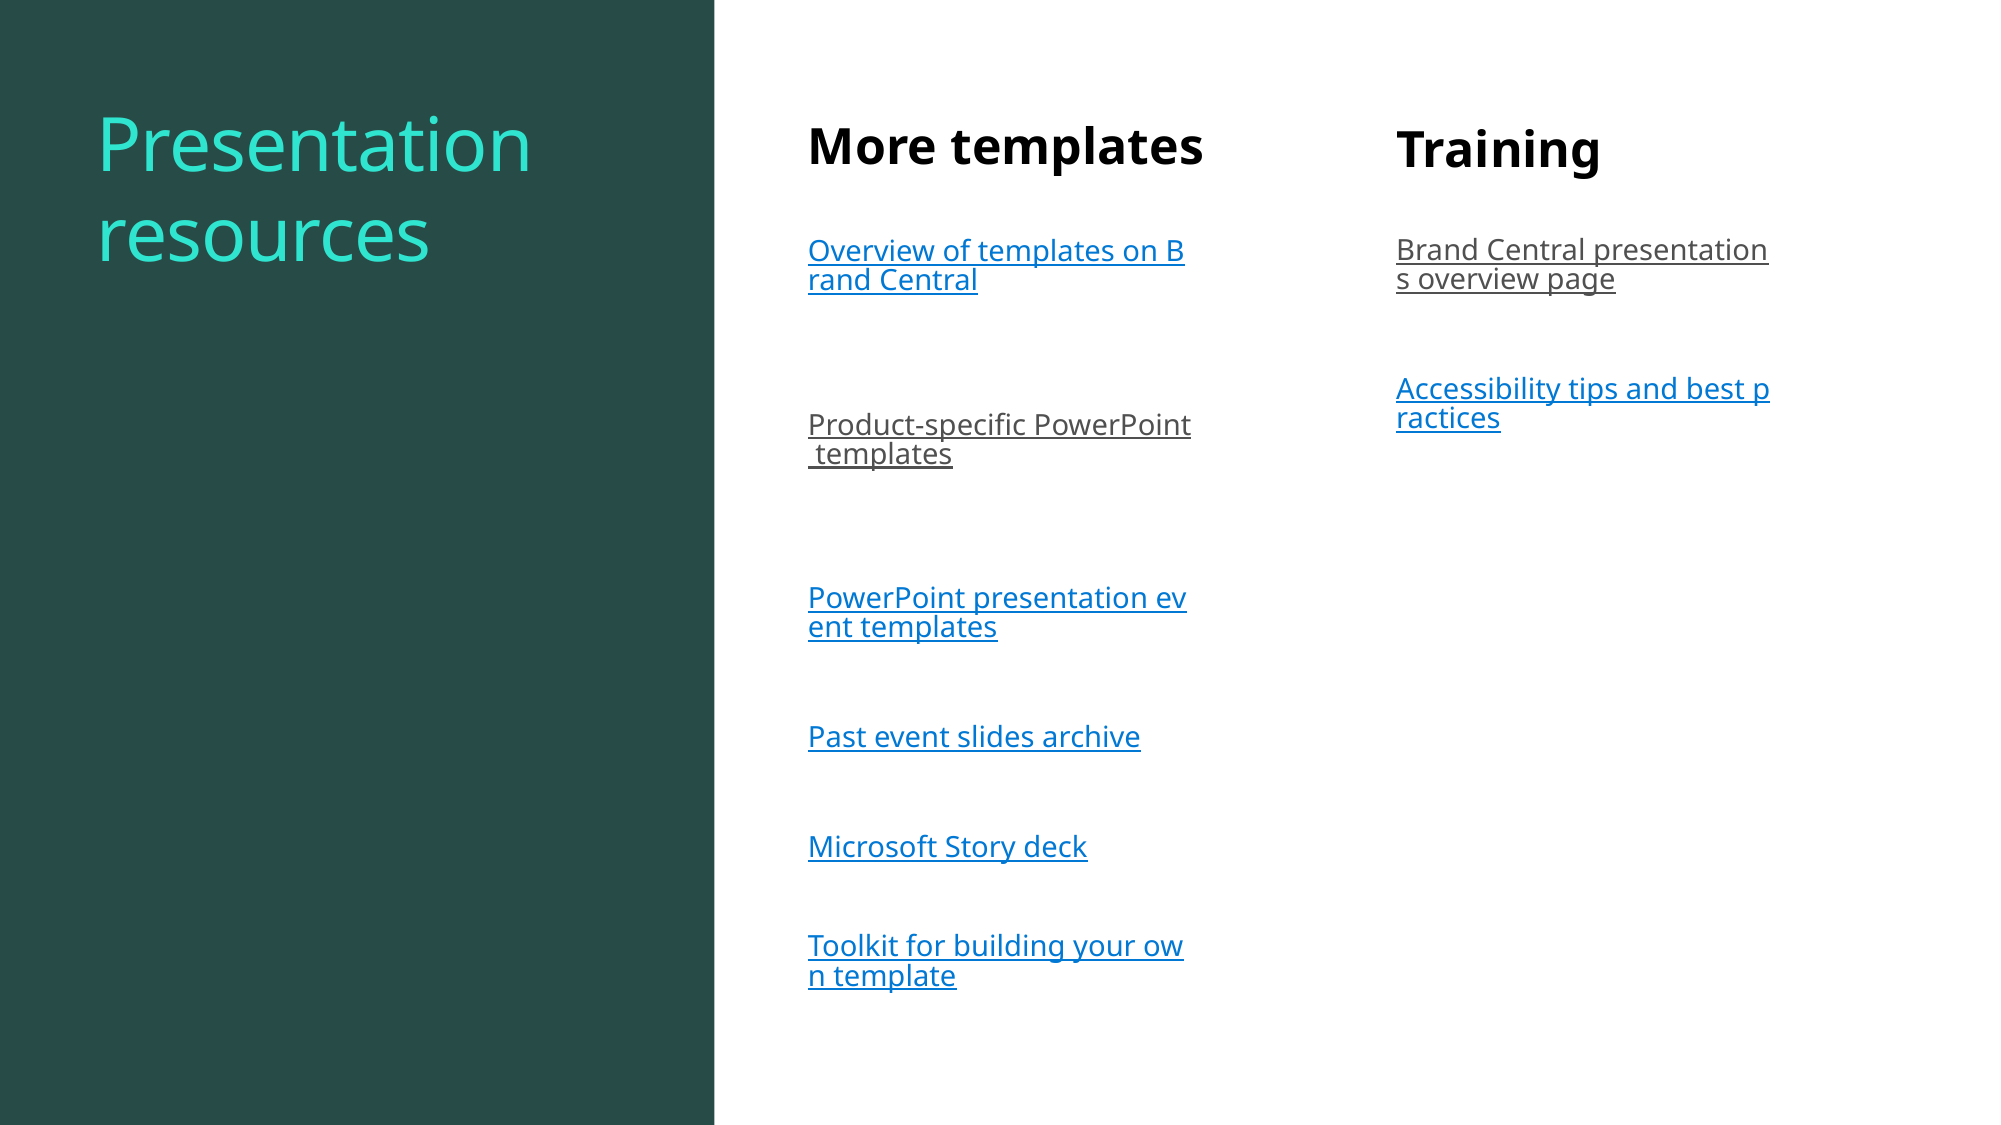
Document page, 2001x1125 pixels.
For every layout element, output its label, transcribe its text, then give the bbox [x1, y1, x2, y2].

text_box More templates [793, 107, 1358, 209]
text_box Overview of templates on Brand Central Product-specific PowerPoint templates PowerPoint presentation event templates Past event slides archive Microsoft Story deck Toolkit for building your own template [793, 224, 1207, 857]
title Presentation resources [96, 96, 619, 608]
text_box Brand Central presentations overview page Accessibility tips and best practices [1381, 223, 1796, 440]
text_box Training [1381, 110, 1796, 212]
